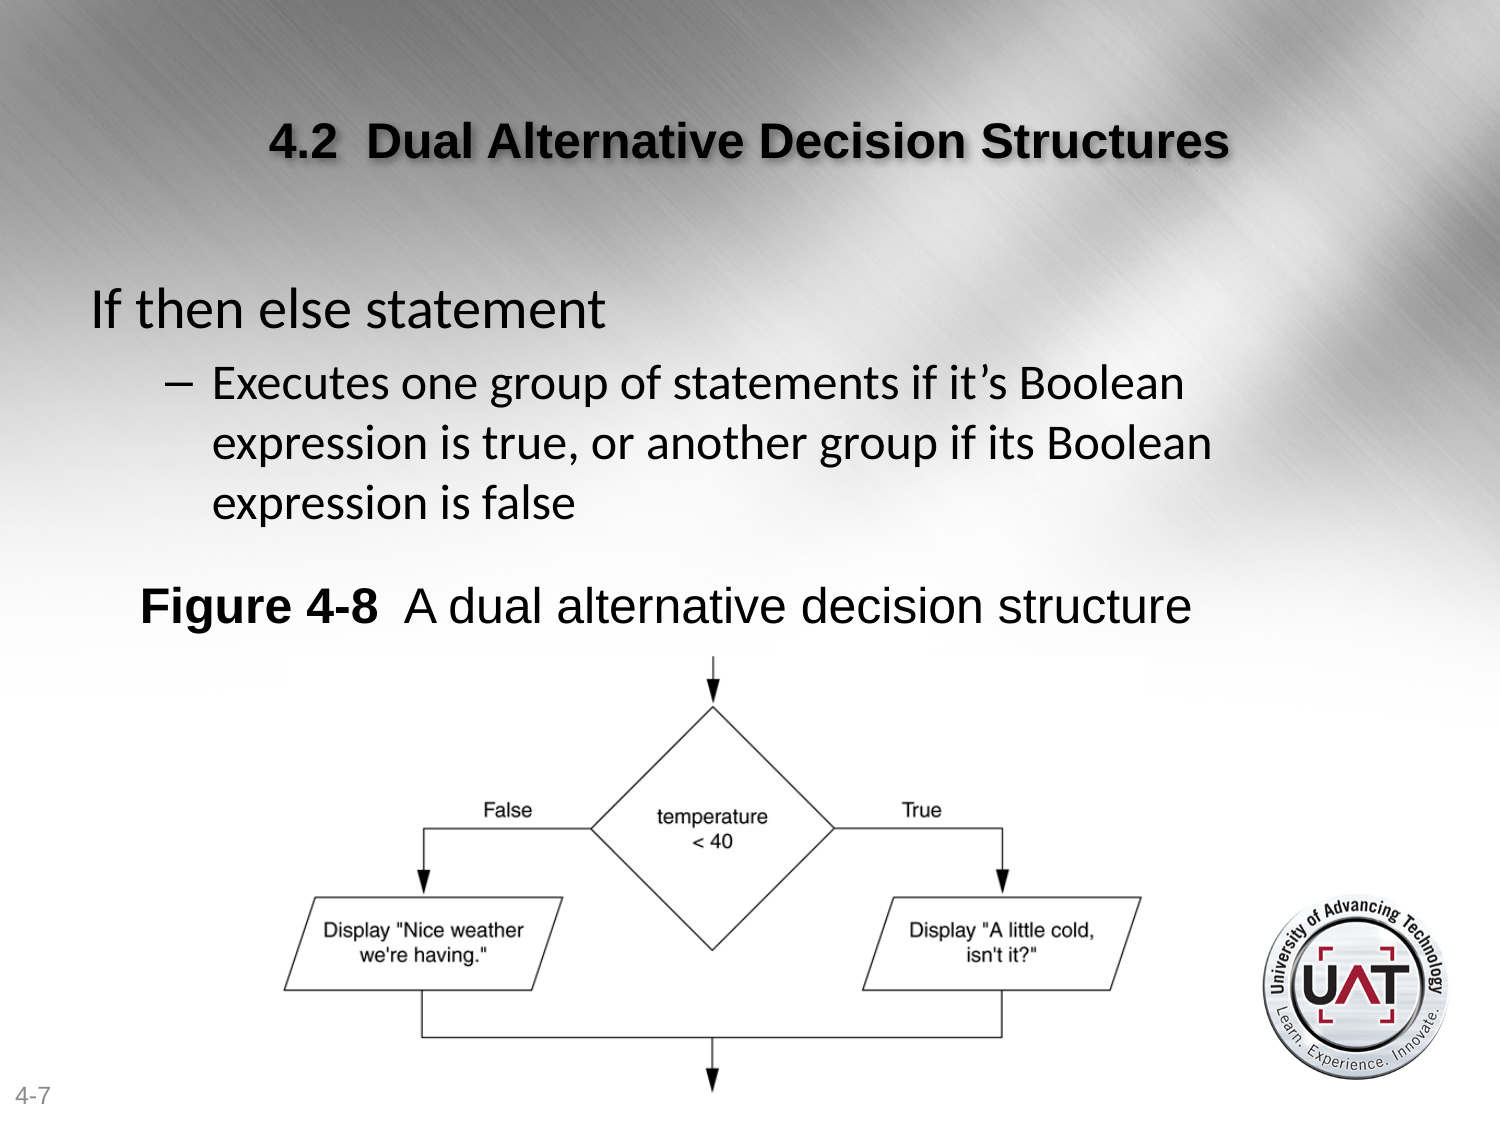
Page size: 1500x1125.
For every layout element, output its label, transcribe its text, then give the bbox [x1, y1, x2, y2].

slide_number 4-7 [0, 1065, 338, 1125]
picture [0, 0, 1500, 1125]
title 4.2 Dual Alternative Decision Structures [75, 45, 1425, 233]
text_box Figure 4-8 A dual alternative decision structure [124, 566, 1413, 642]
list If then else statement Executes one group of statements if it’s Boolean expression is true, or another group if its Boolean expression is false [75, 262, 1425, 894]
